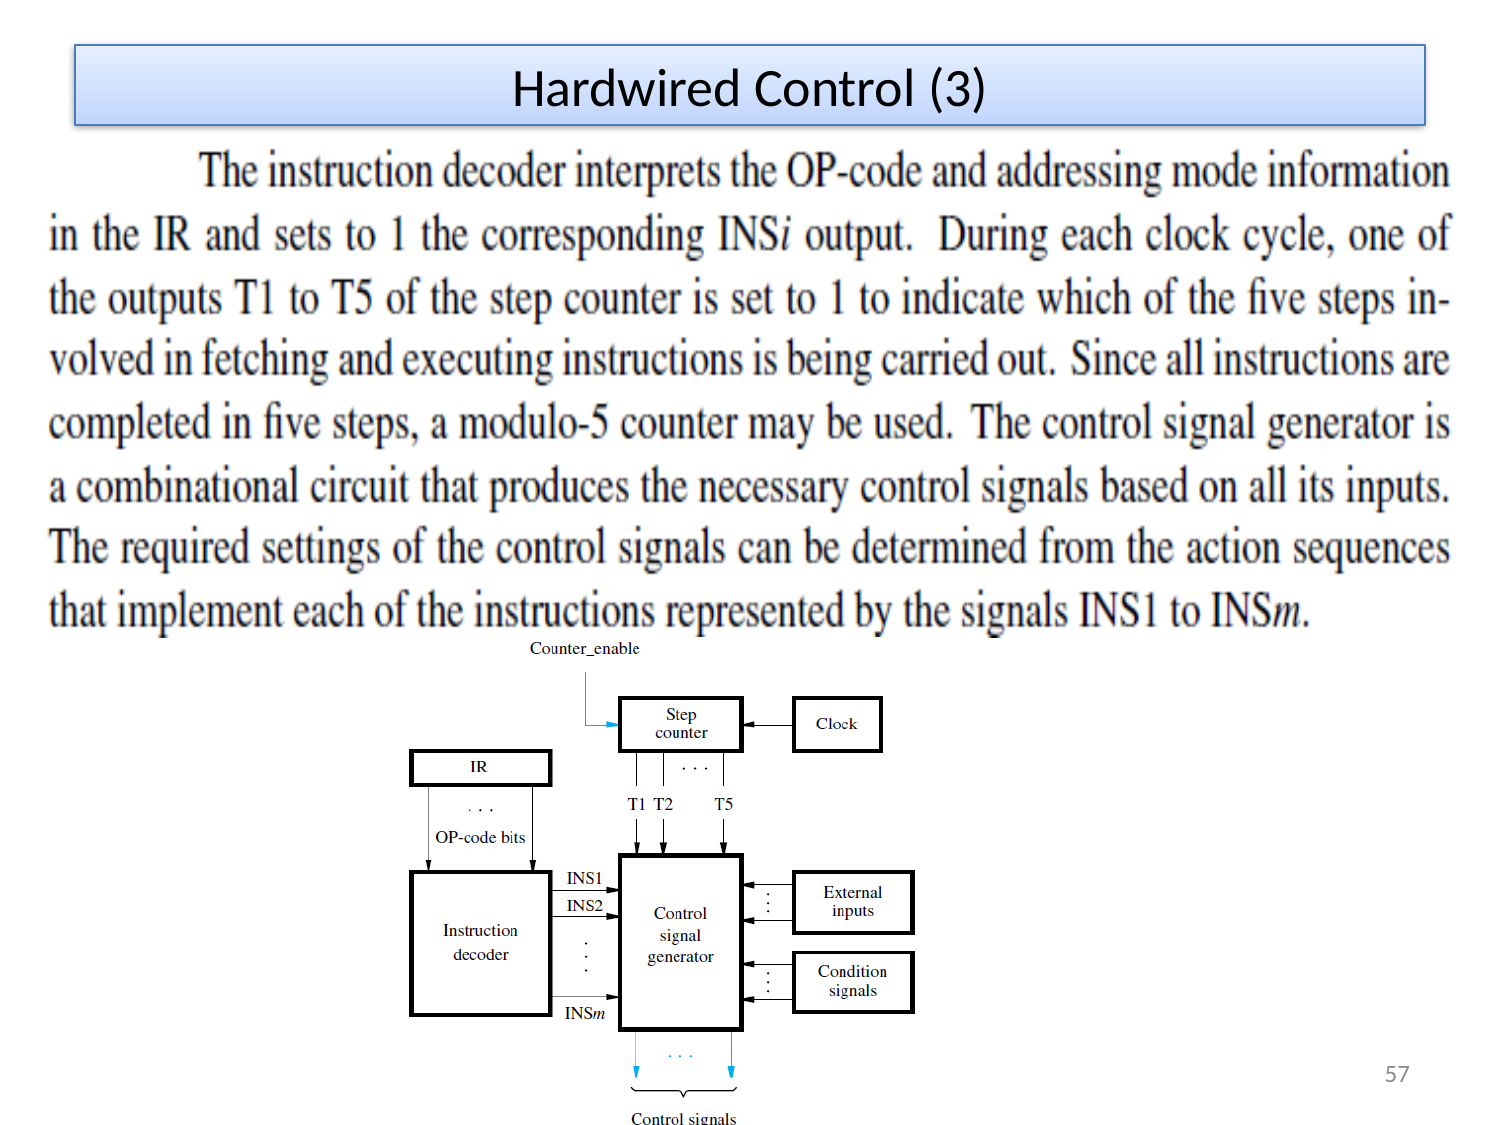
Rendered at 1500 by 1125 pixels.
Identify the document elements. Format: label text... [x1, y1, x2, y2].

slide_number 57 [1074, 1042, 1425, 1103]
title Hardwired Control (3) [74, 44, 1426, 126]
picture [37, 137, 1464, 1125]
